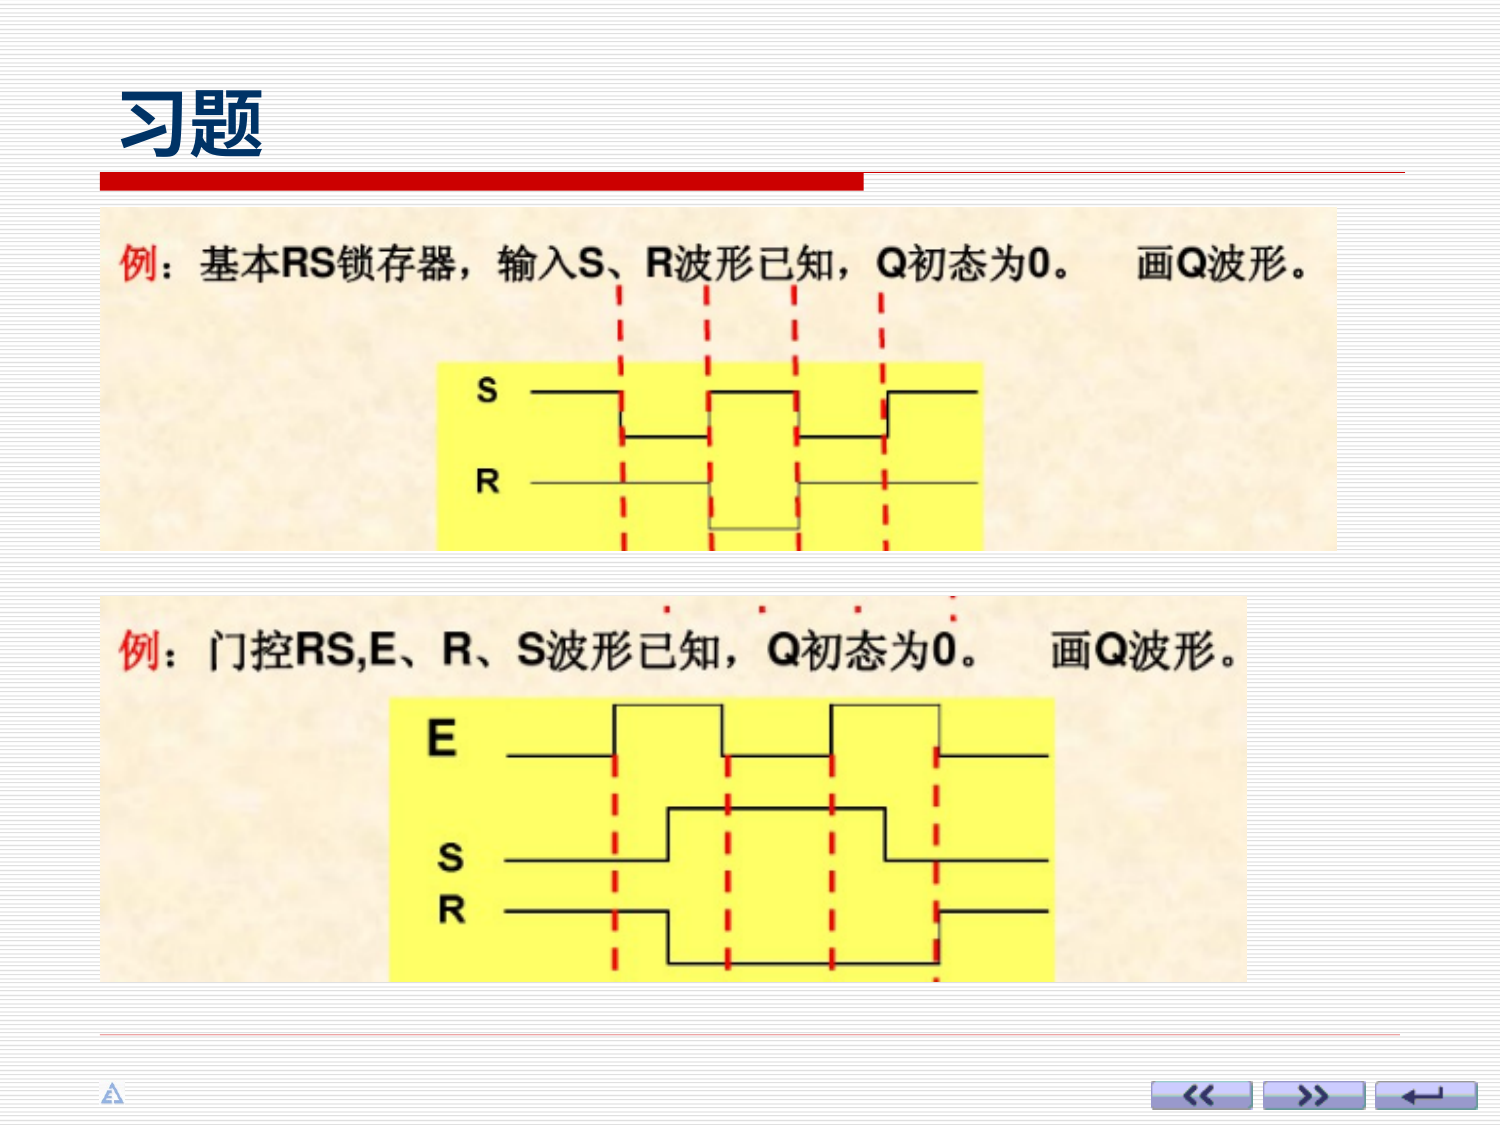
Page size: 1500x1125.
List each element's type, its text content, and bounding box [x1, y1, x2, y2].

text_box 习题 [100, 78, 415, 166]
picture [0, 0, 1500, 1125]
